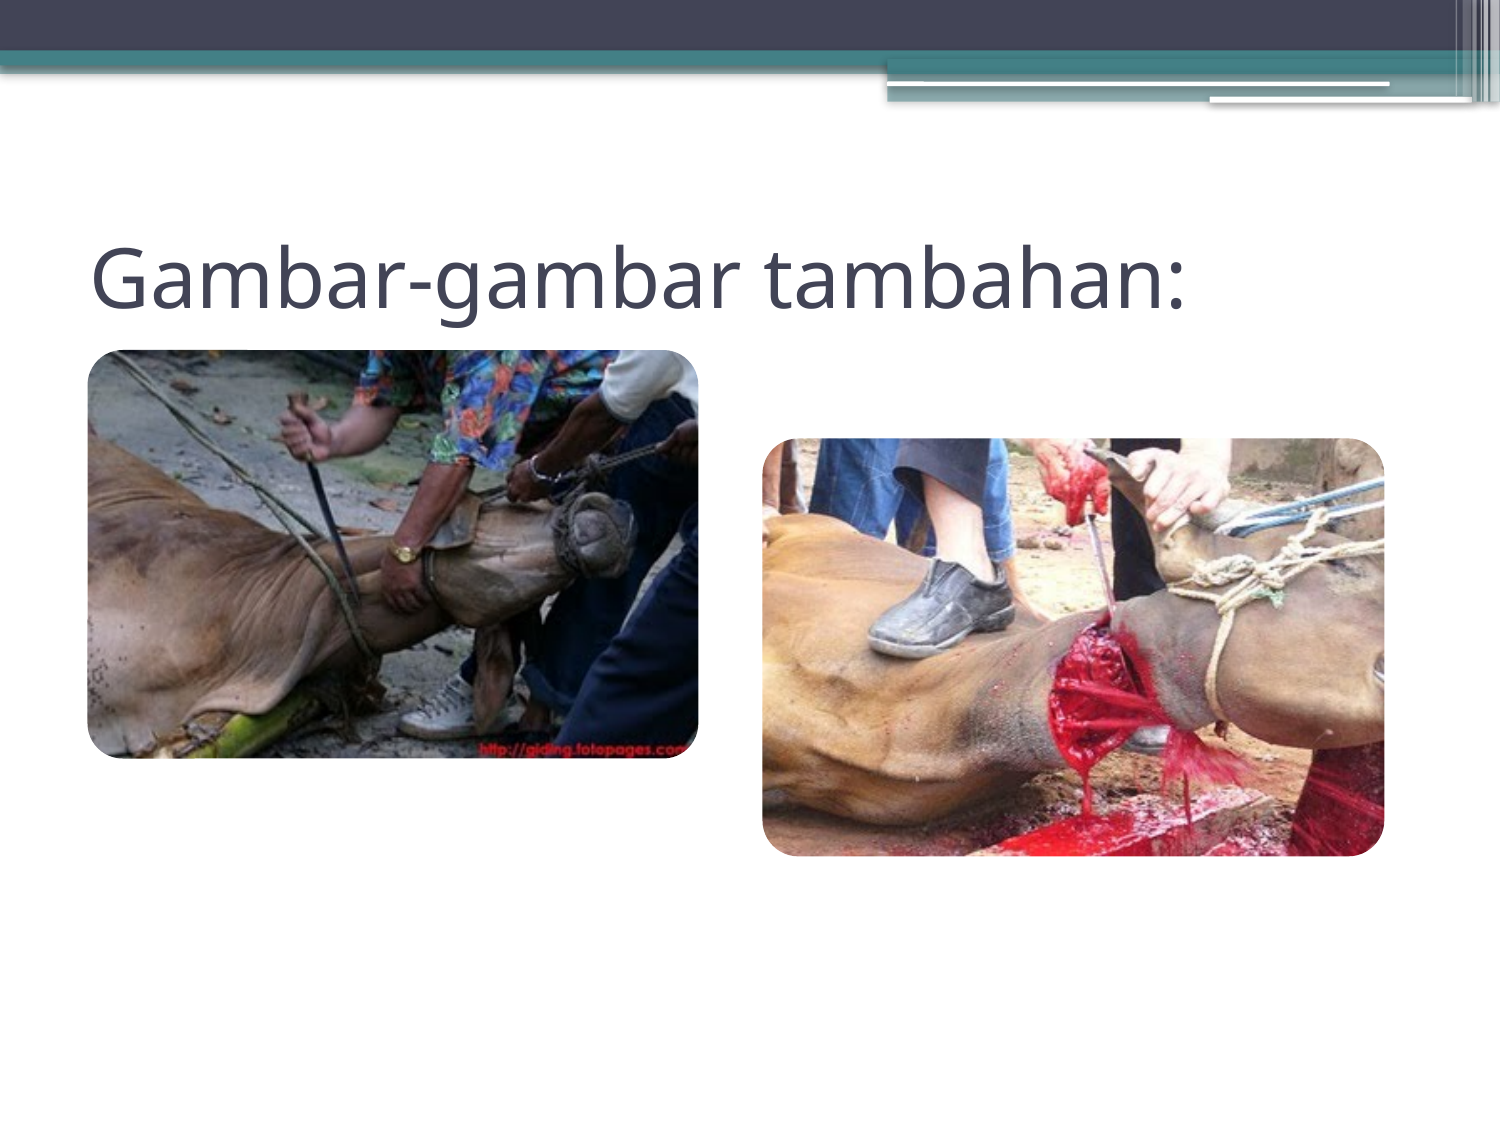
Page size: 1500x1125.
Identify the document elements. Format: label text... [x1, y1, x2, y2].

title Gambar-gambar tambahan: [75, 187, 1425, 363]
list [762, 438, 1385, 857]
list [87, 349, 699, 759]
